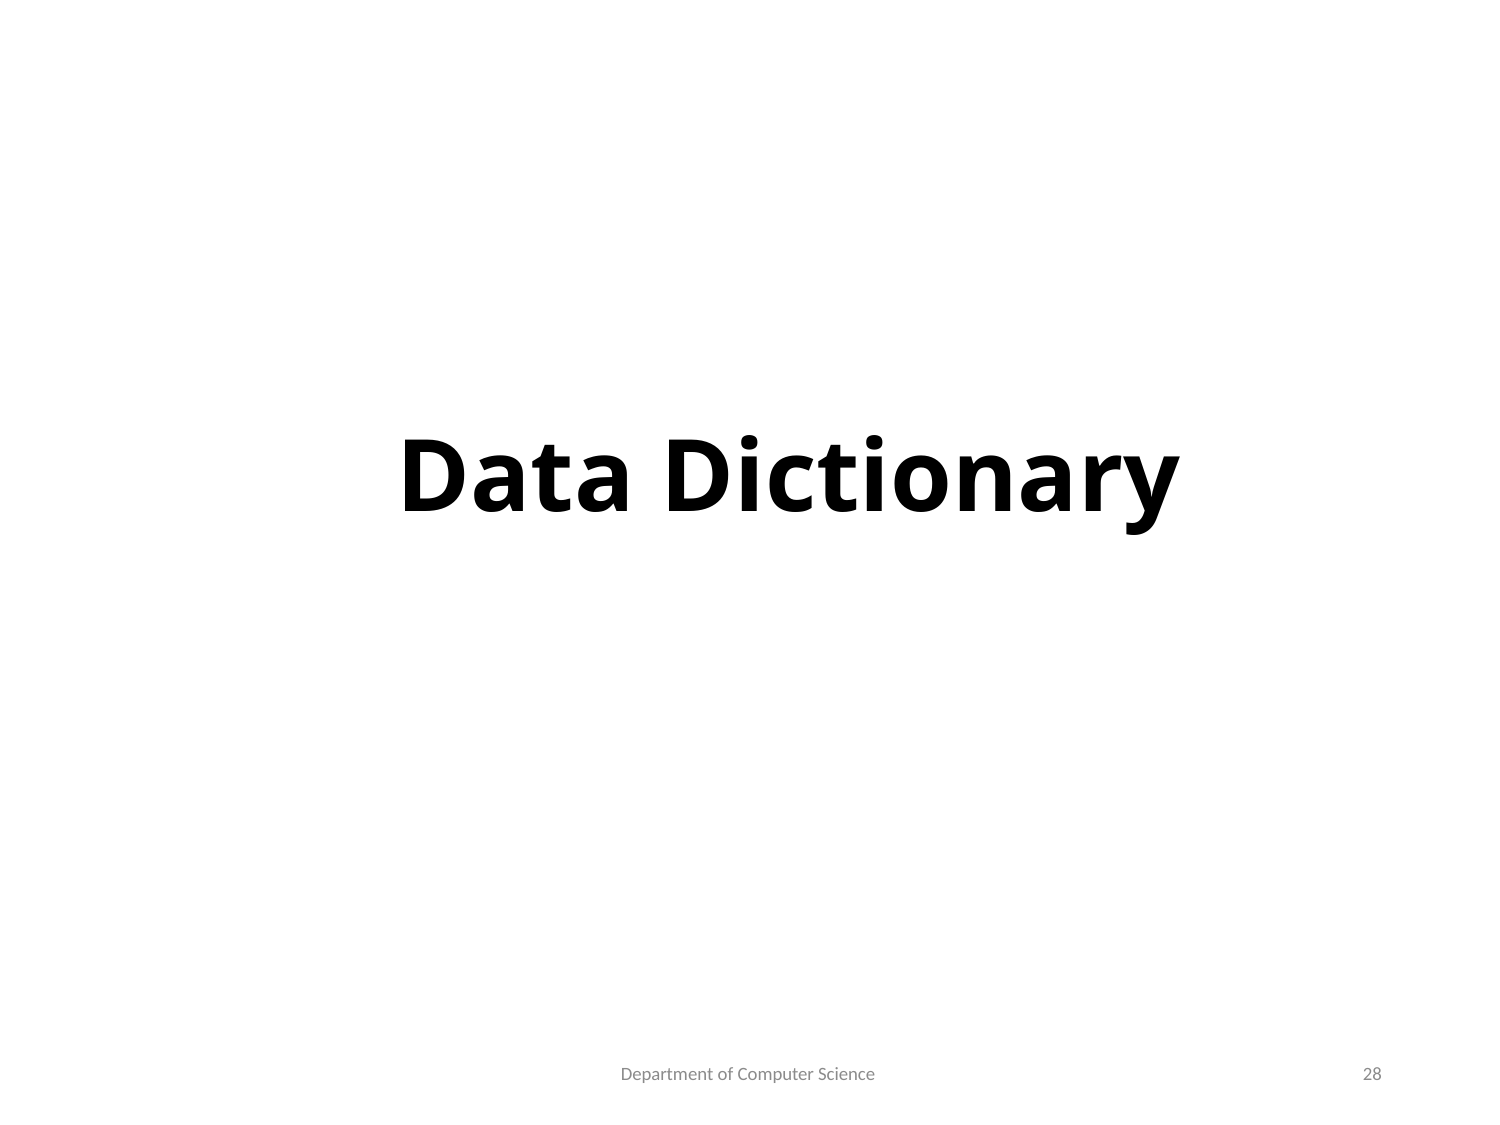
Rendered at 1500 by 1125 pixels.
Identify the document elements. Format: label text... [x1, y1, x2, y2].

slide_number 28 [1059, 1042, 1397, 1103]
title Data Dictionary [0, 338, 1500, 621]
footer Department of Computer Science [496, 1042, 1004, 1103]
